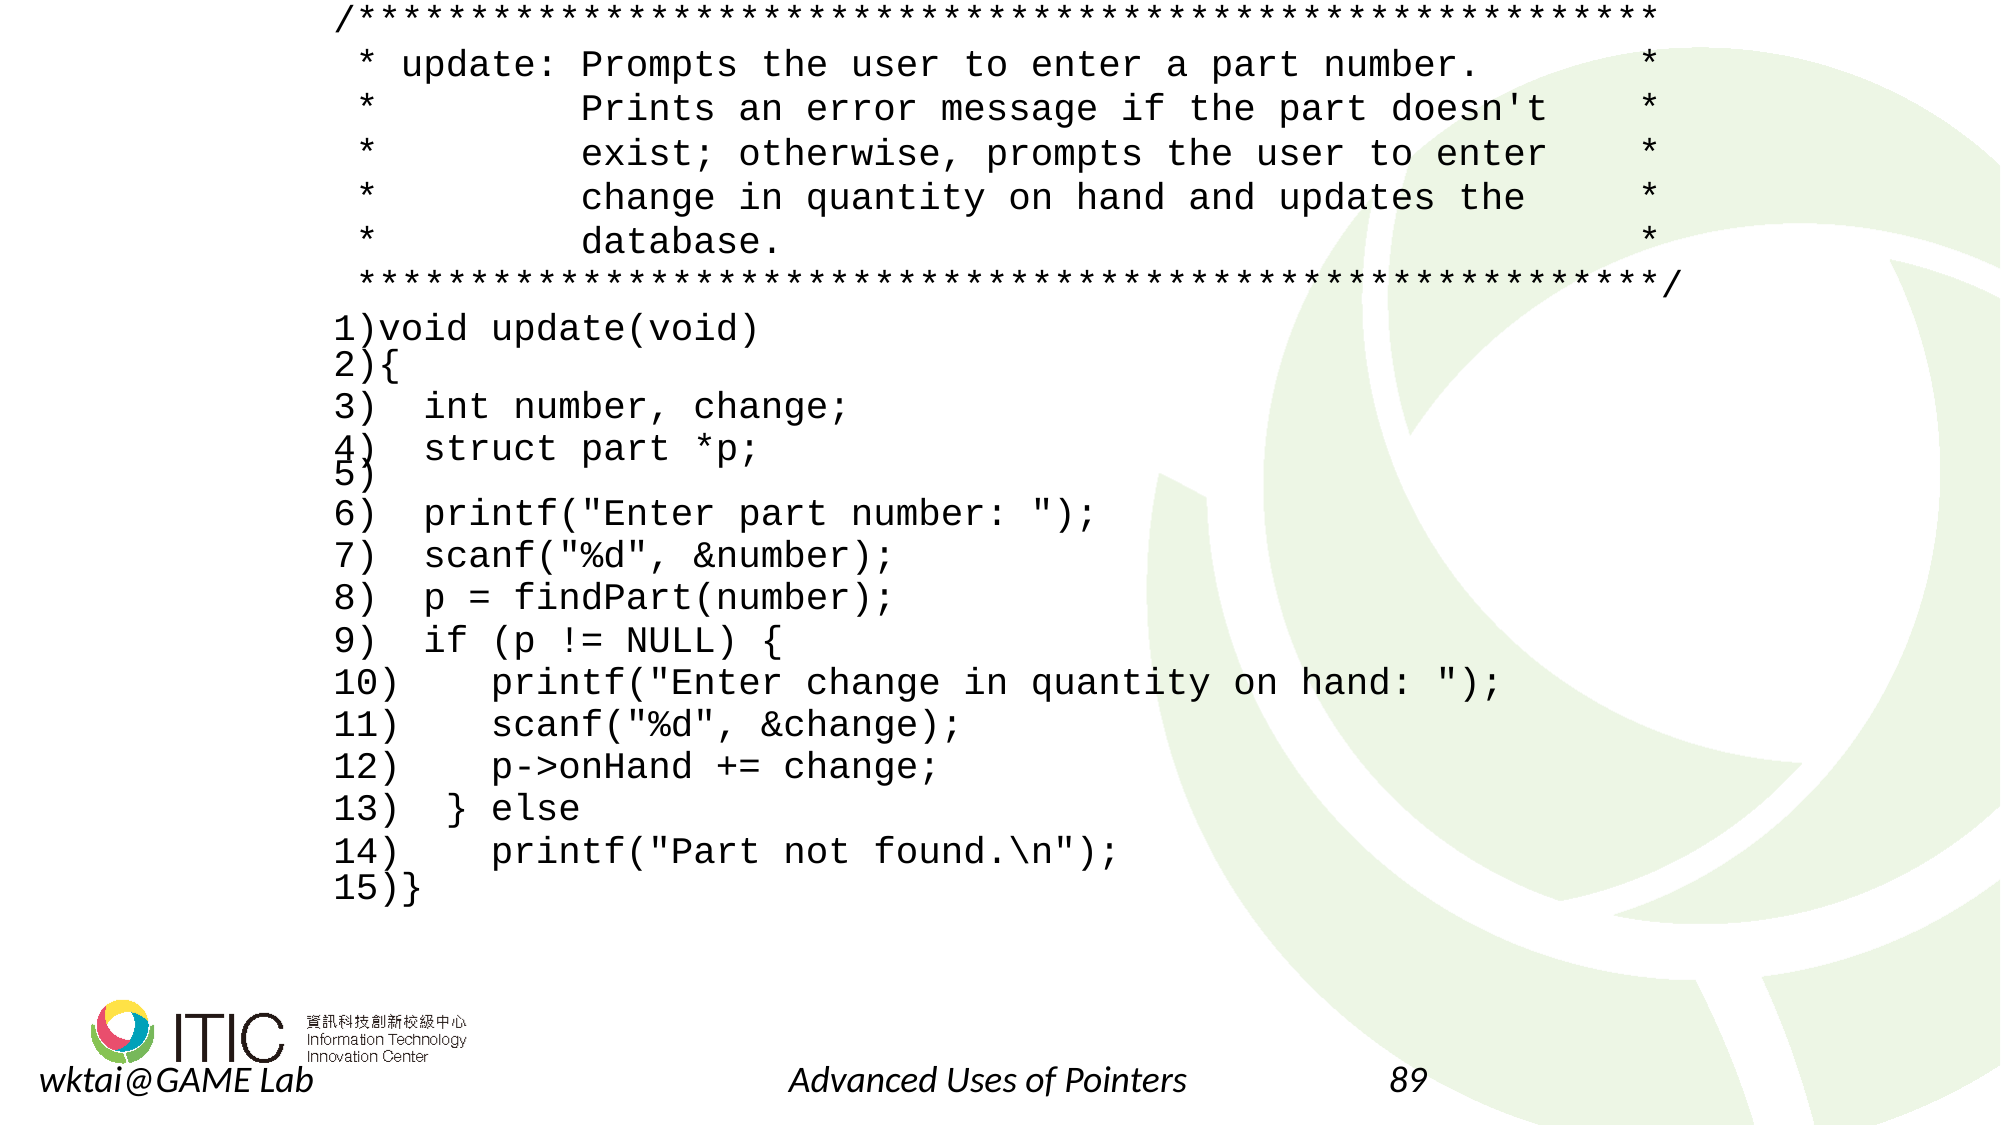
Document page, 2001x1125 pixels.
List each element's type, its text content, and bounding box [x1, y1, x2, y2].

list /********************************************************** * update: Prompts the user to enter a part number. * * Prints an error message if the part doesn't * * exist; otherwise, prompts the user to enter * * change in quantity on hand and updates the * * database. * **********************************************************/ void update(void) { int number, change; struct part *p; printf("Enter part number: "); scanf("%d", &number); p = findPart(number); if (p != NULL) { printf("Enter change in quantity on hand: "); scanf("%d", &change); p->onHand += change; } else printf("Part not found.\n"); } [318, 0, 1756, 1034]
picture [0, 0, 2001, 1125]
